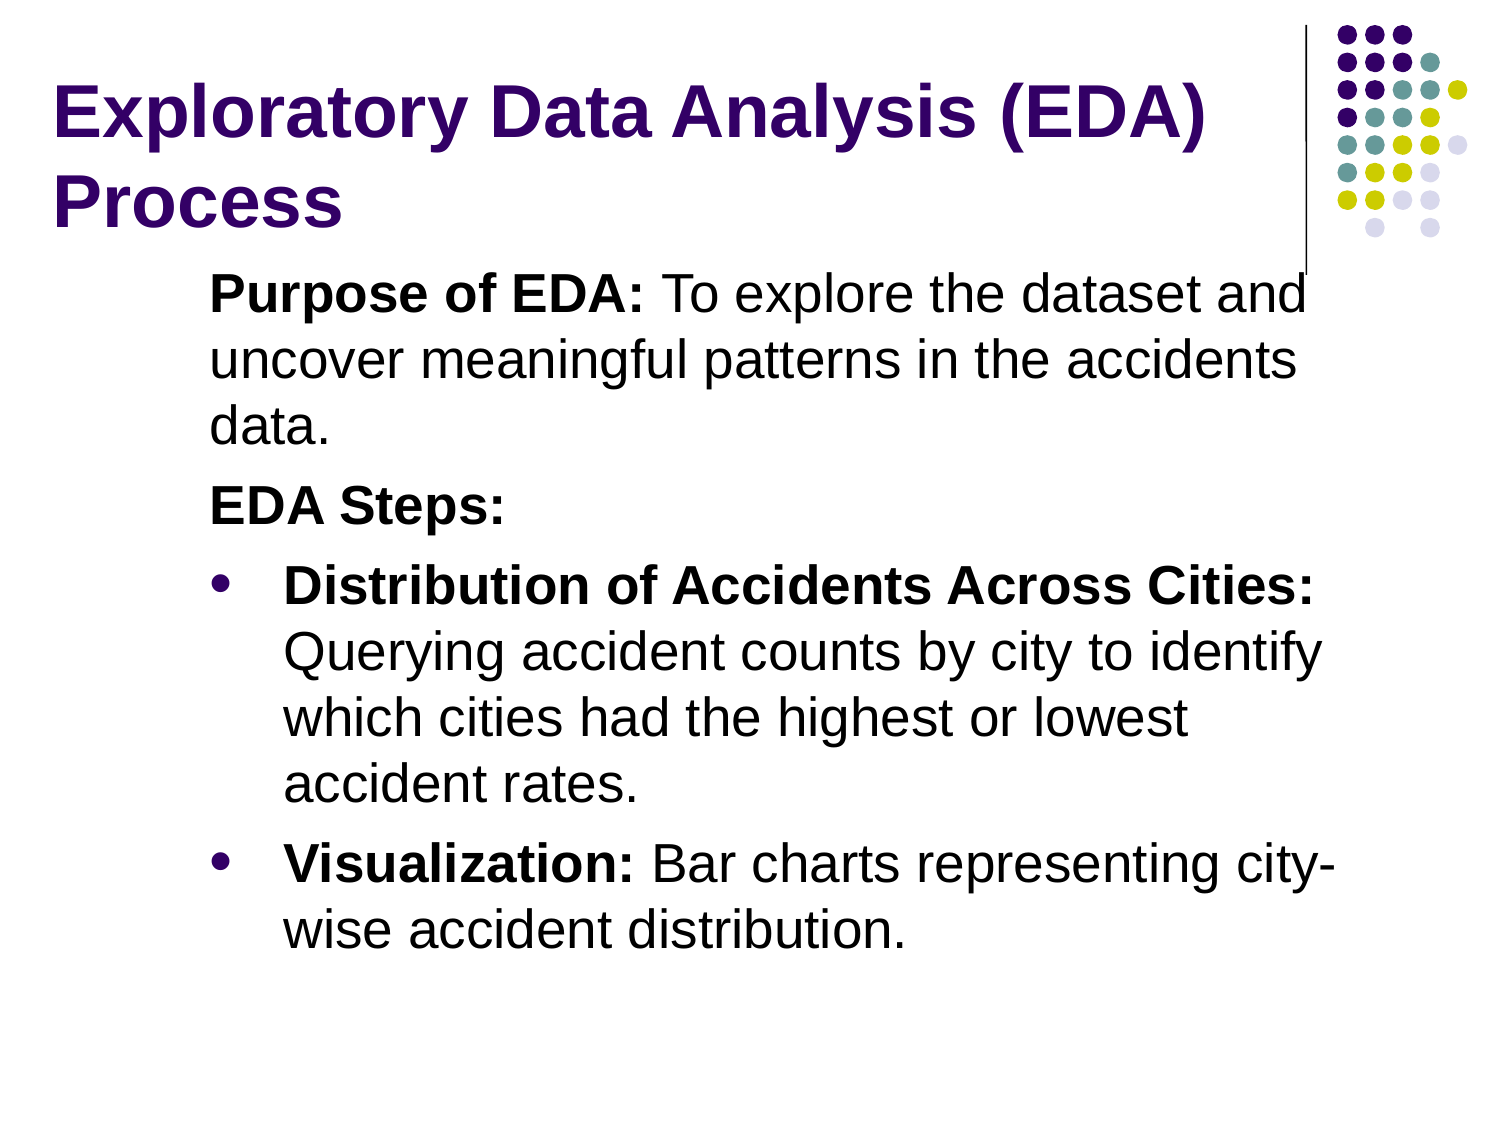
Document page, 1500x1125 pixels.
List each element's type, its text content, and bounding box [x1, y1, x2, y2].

title Exploratory Data Analysis (EDA) Process [37, 37, 1300, 250]
list Purpose of EDA: To explore the dataset and uncover meaningful patterns in the accidents data. EDA Steps: Distribution of Accidents Across Cities: Querying accident counts by city to identify which cities had the highest or lowest accident rates. Visualization: Bar charts representing city-wise accident distribution. [187, 249, 1400, 974]
